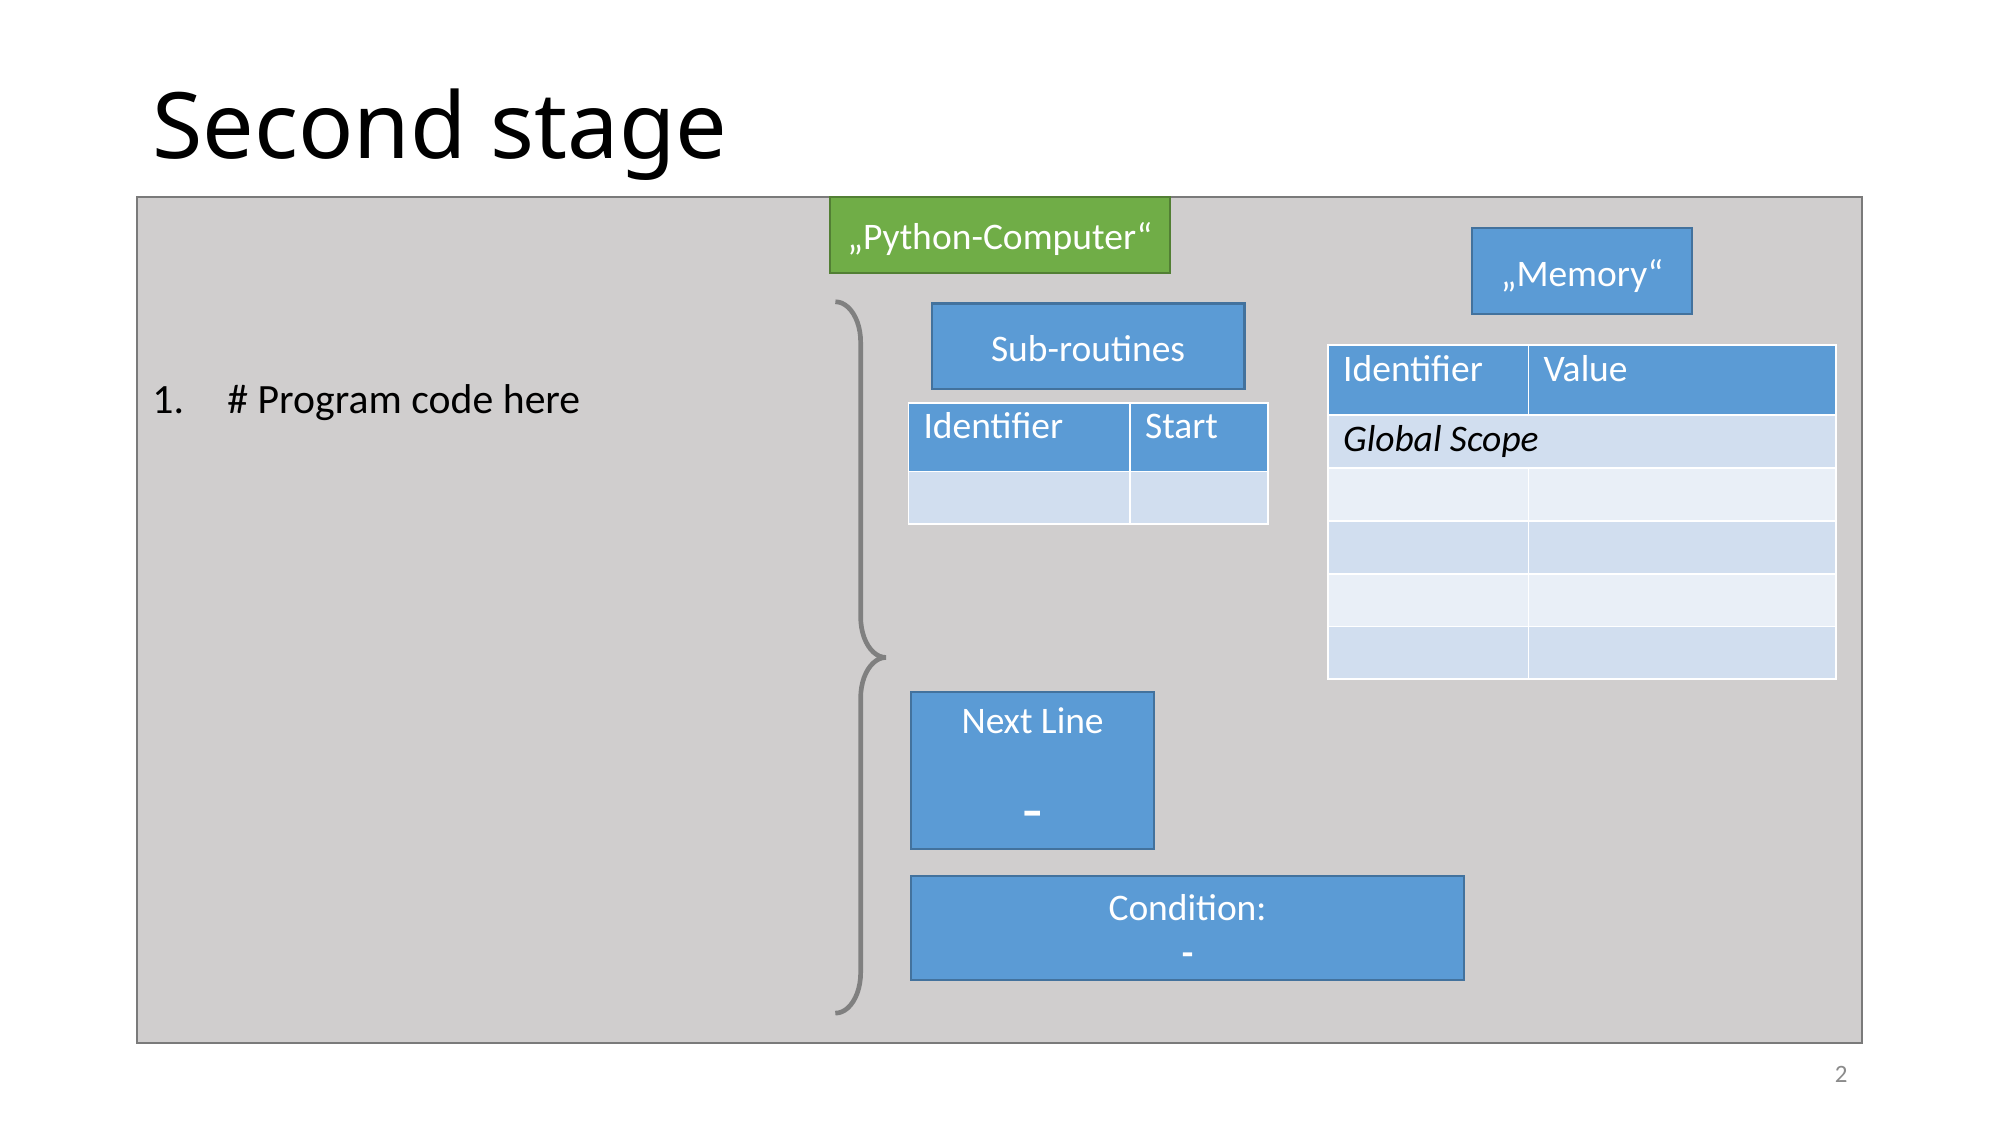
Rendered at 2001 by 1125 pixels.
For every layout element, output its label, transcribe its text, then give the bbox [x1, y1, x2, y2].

table_cell [1329, 469, 1528, 520]
table_cell Global Scope [1329, 416, 1835, 467]
text_box Condition: - [910, 875, 1465, 981]
table_cell [1529, 575, 1835, 626]
table_cell [1131, 472, 1267, 523]
table_cell [1329, 575, 1528, 626]
list # Program code here [137, 299, 1863, 1014]
table_cell [909, 472, 1129, 523]
text_box [835, 301, 887, 1014]
text_box „Python-Computer“ [829, 196, 1171, 274]
text_box Next Line - [910, 691, 1155, 850]
table_cell [1529, 627, 1835, 678]
table_header Identifier [909, 404, 1129, 471]
text_box Sub-routines [931, 302, 1246, 390]
title Second stage [137, 59, 1863, 197]
table_cell [1329, 522, 1528, 573]
text_box [136, 196, 1863, 1044]
table_cell [1529, 522, 1835, 573]
table_cell [1329, 627, 1528, 678]
slide_number 2 [1412, 1042, 1863, 1103]
table_header Identifier [1329, 346, 1528, 414]
table_header Value [1529, 346, 1835, 414]
table_cell [1529, 469, 1835, 520]
table_header Start [1131, 404, 1267, 471]
text_box „Memory“ [1471, 227, 1693, 315]
